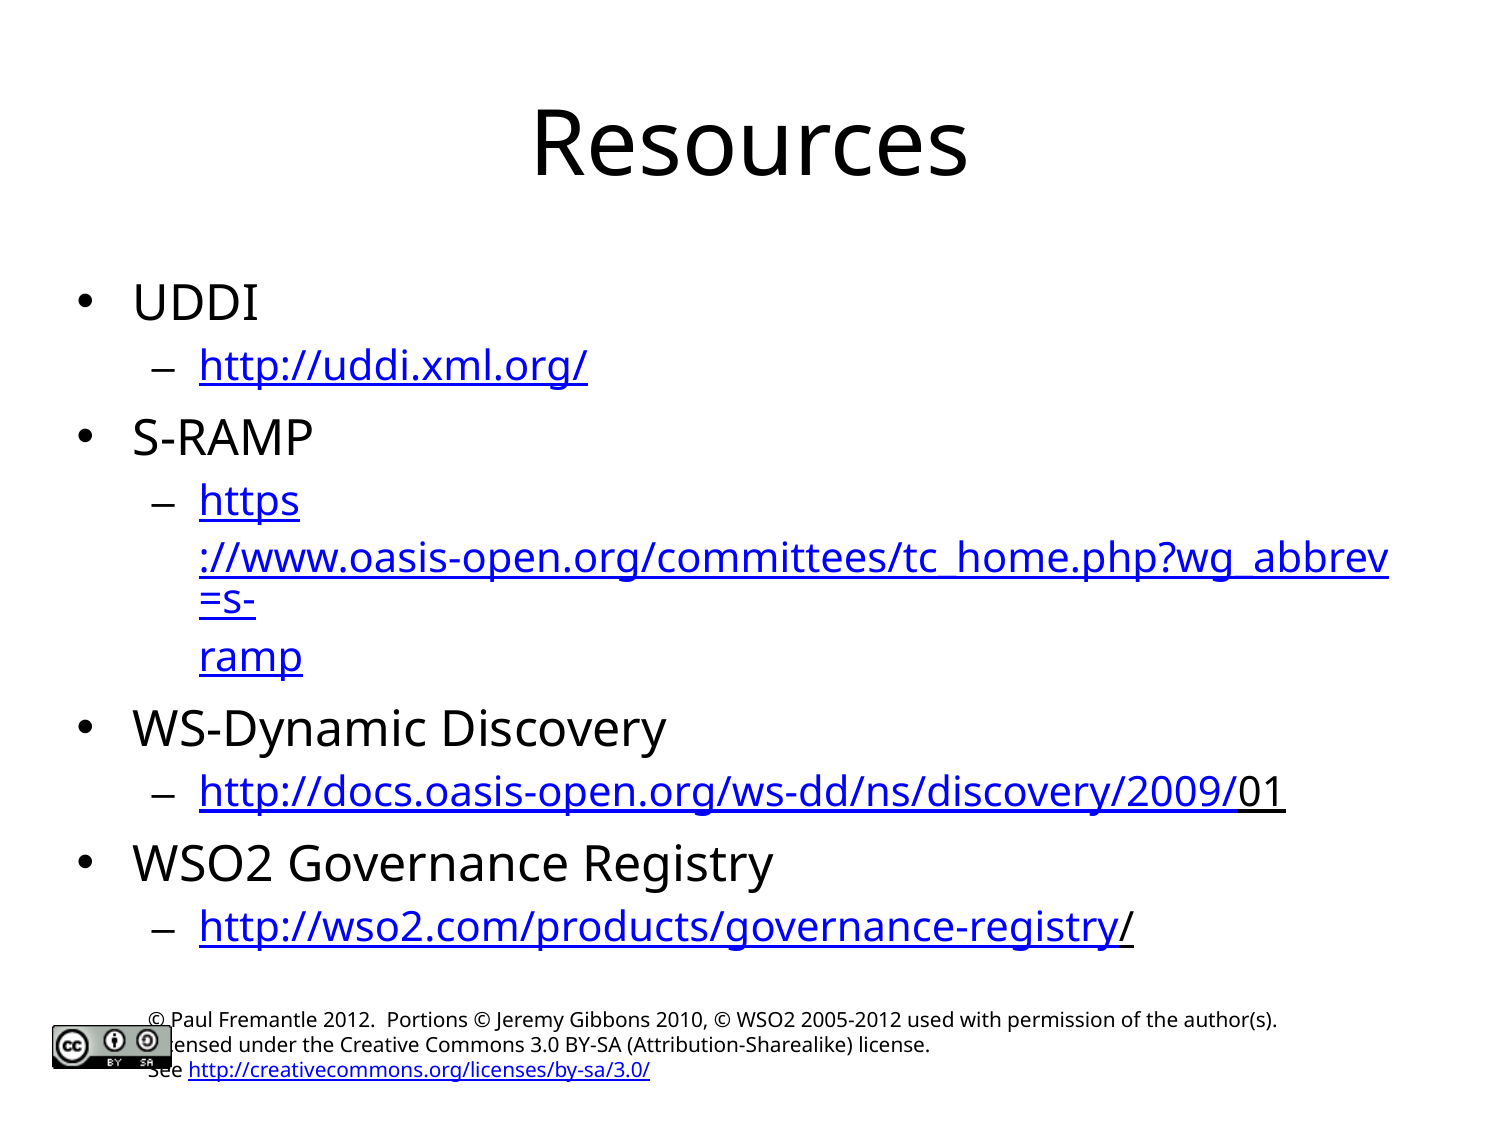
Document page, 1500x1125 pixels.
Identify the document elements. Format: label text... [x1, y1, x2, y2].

list UDDI http://uddi.xml.org/ S-RAMP https://www.oasis-open.org/committees/tc_home.php?wg_abbrev=s-ramp WS-Dynamic Discovery http://docs.oasis-open.org/ws-dd/ns/discovery/2009/01 WSO2 Governance Registry http://wso2.com/products/governance-registry/ [61, 262, 1412, 1005]
title Resources [75, 45, 1425, 233]
picture [52, 1025, 172, 1069]
